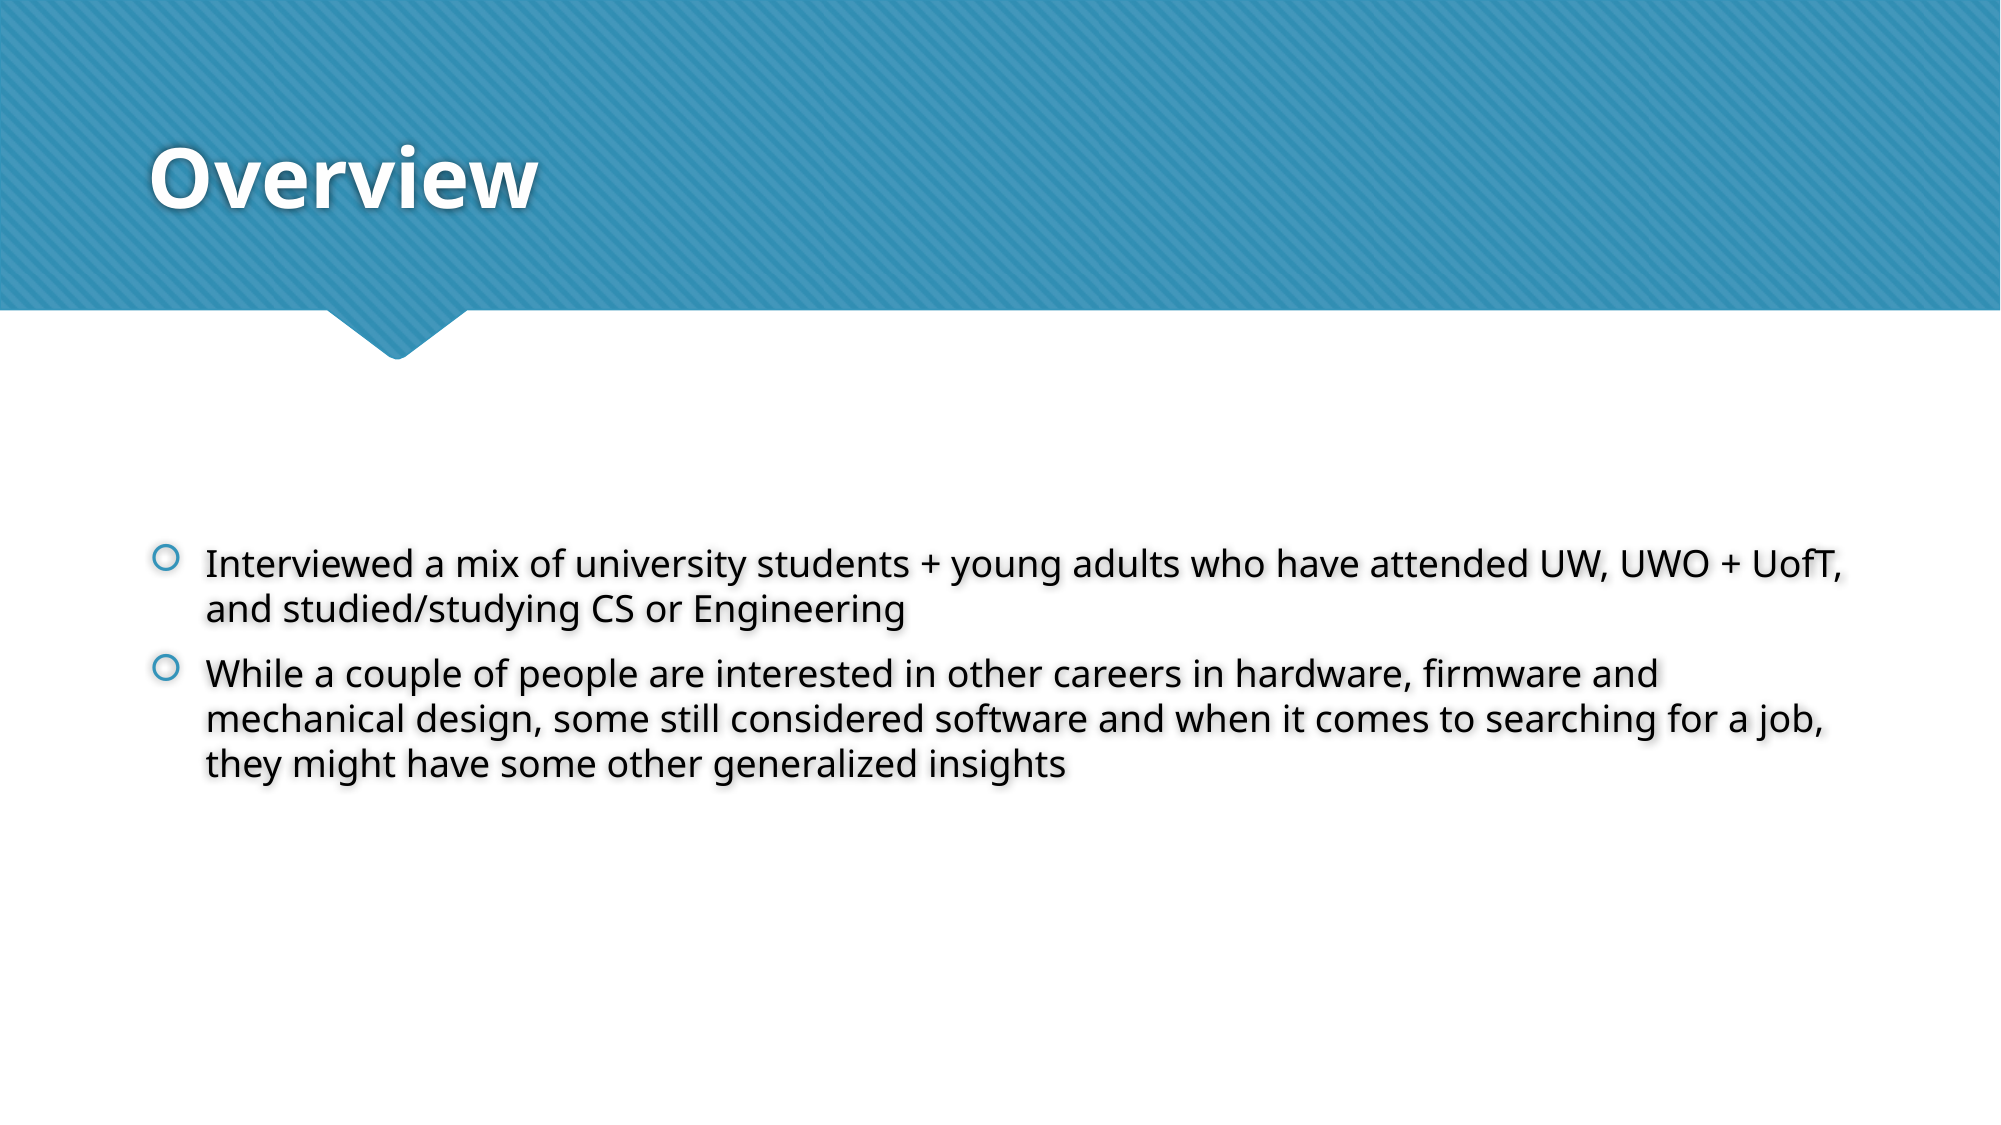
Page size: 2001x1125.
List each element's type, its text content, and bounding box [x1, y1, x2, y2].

list Interviewed a mix of university students + young adults who have attended UW, UWO + UofT, and studied/studying CS or Engineering While a couple of people are interested in other careers in hardware, firmware and mechanical design, some still considered software and when it comes to searching for a job, they might have some other generalized insights [134, 364, 1866, 962]
title Overview [132, 73, 1868, 233]
